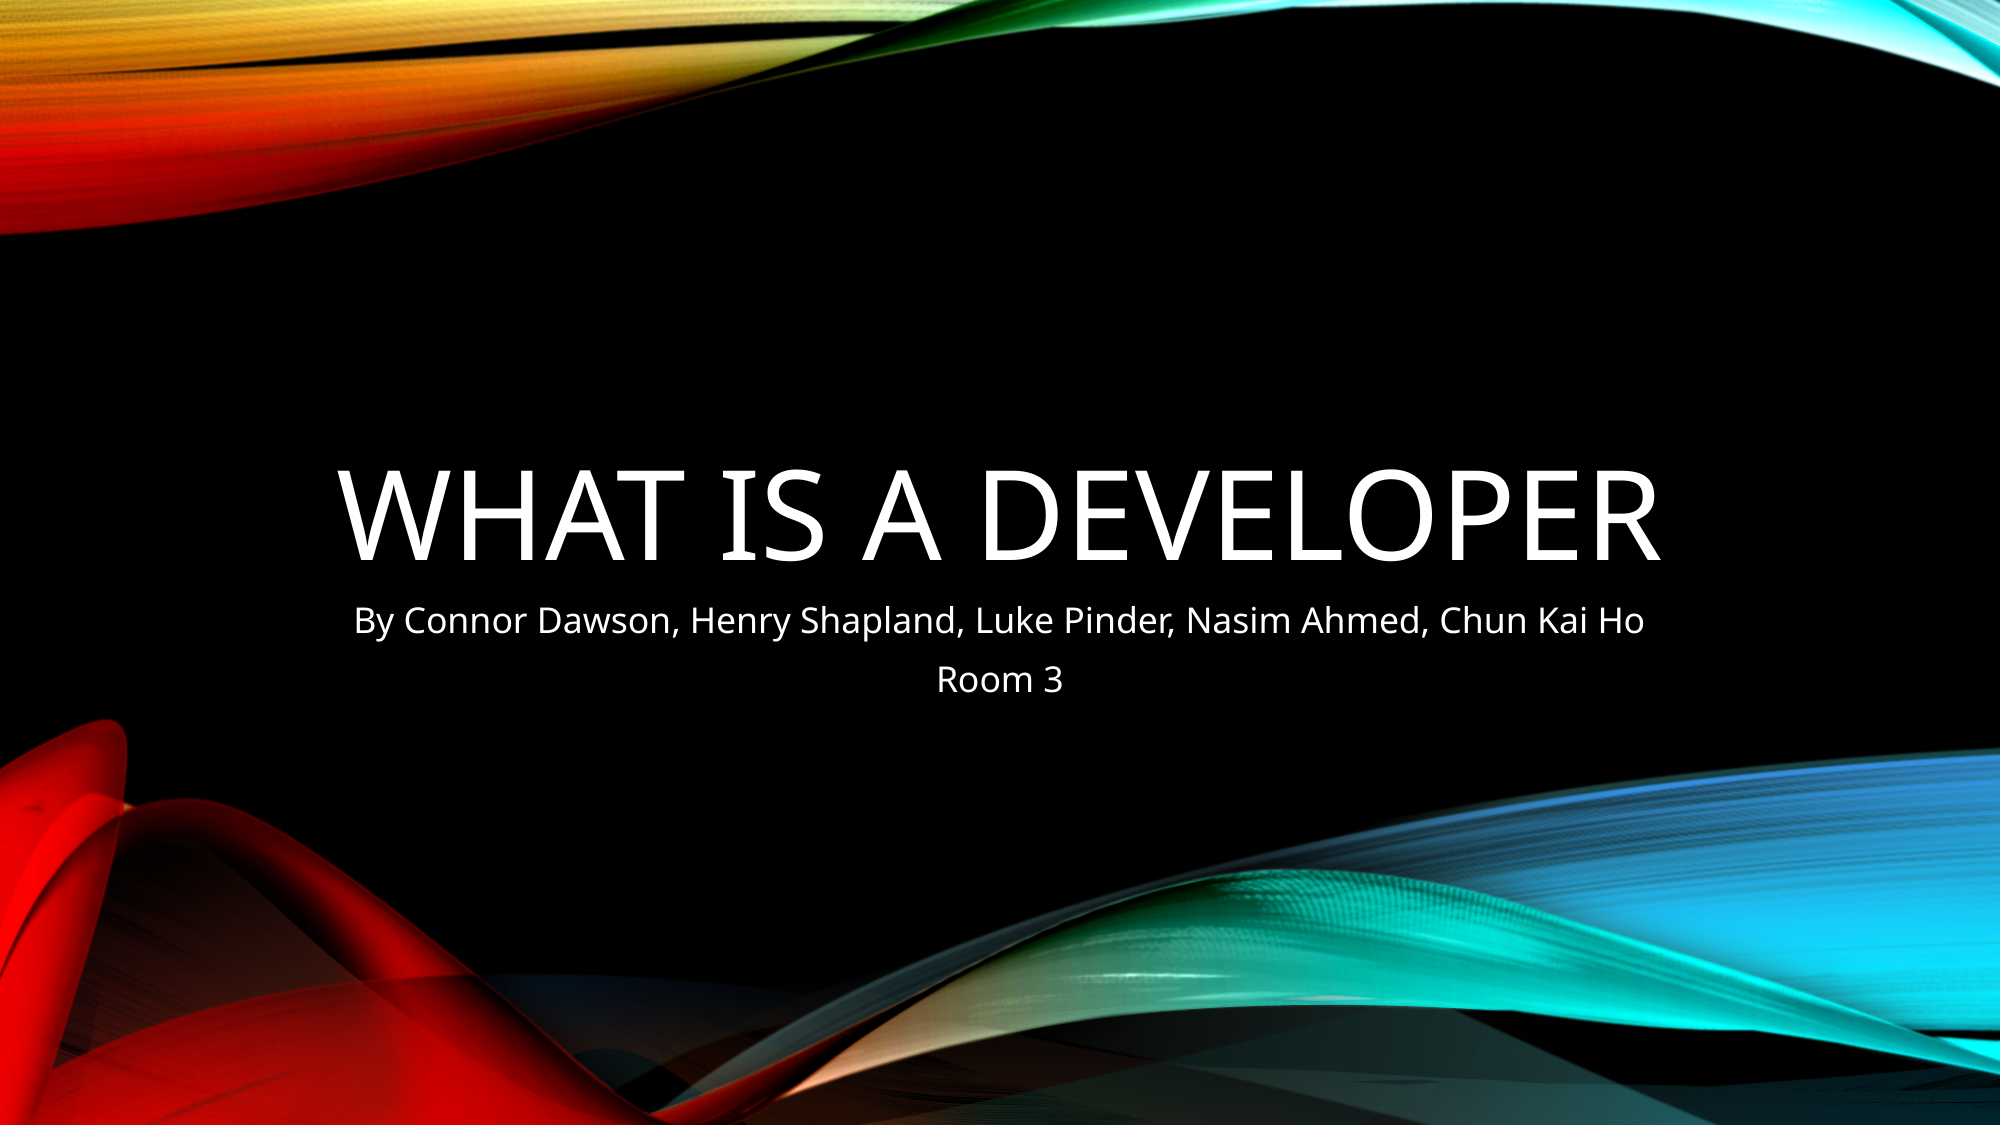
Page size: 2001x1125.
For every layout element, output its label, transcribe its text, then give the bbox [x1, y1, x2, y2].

subtitle By Connor Dawson, Henry Shapland, Luke Pinder, Nasim Ahmed, Chun Kai Ho Room 3 [225, 595, 1775, 709]
picture [0, 717, 2000, 1125]
title What IS a Developer [225, 295, 1775, 595]
picture [0, 0, 2000, 237]
